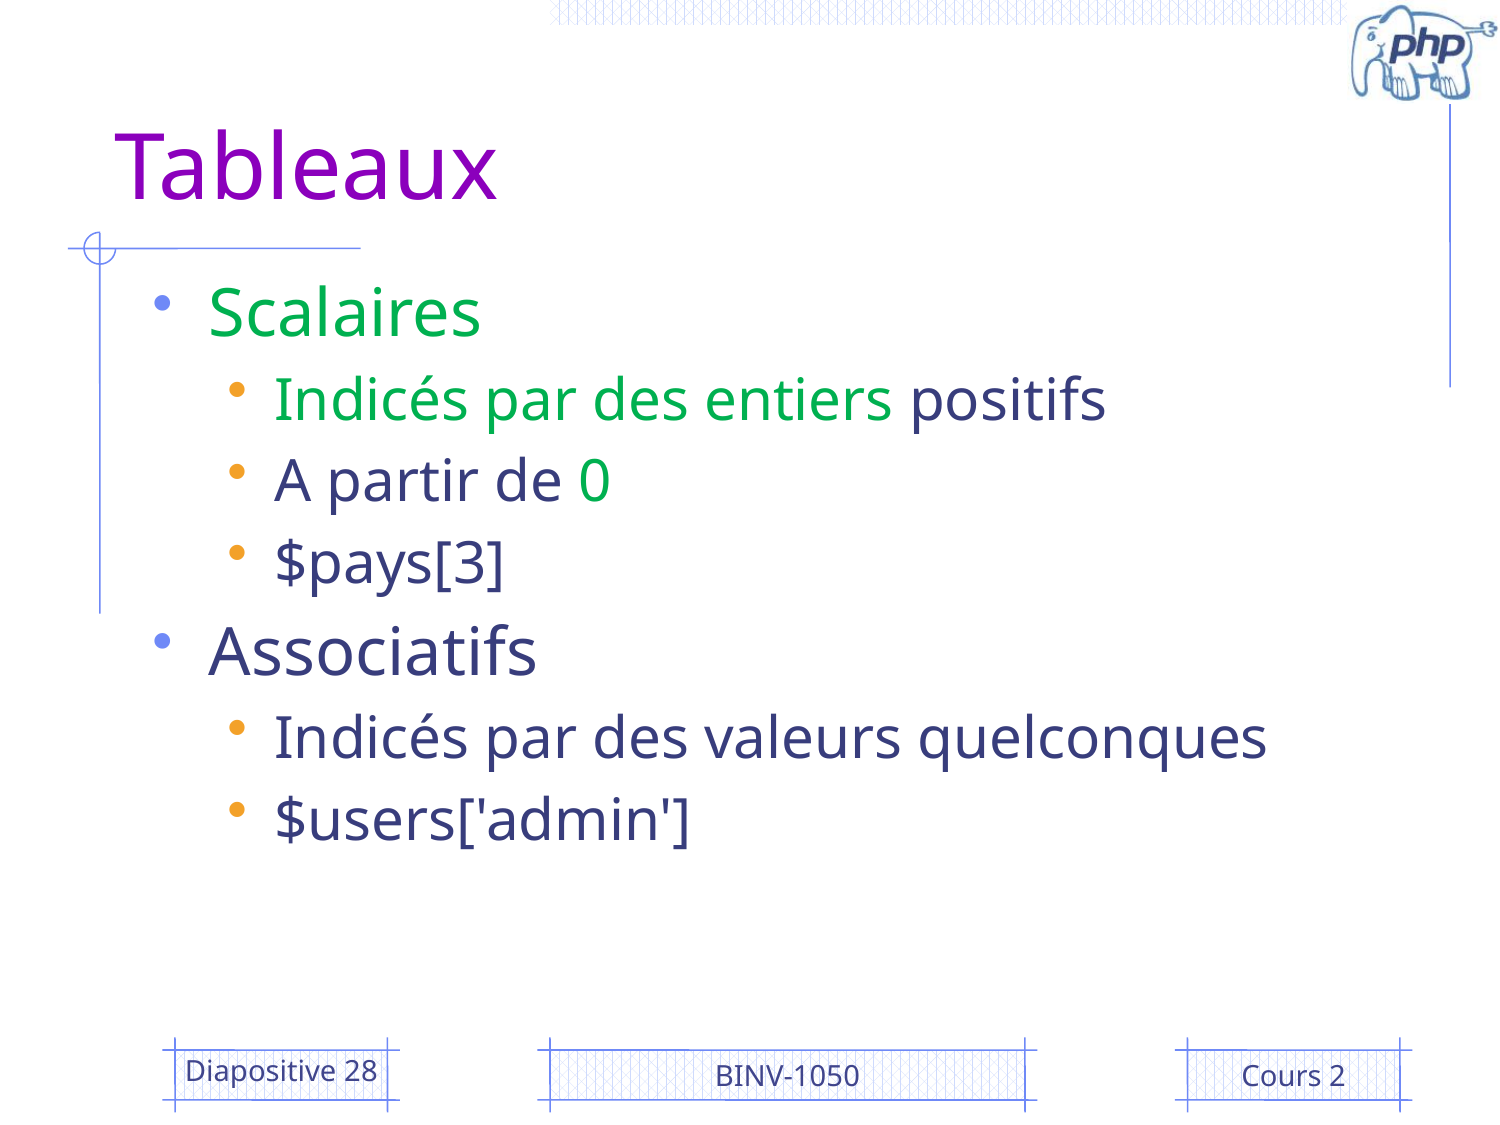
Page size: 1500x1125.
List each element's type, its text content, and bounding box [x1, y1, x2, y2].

title Tableaux [99, 50, 1375, 225]
picture [1347, 0, 1500, 104]
list Scalaires Indicés par des entiers positifs A partir de 0 $pays[3] Associatifs Indicés par des valeurs quelconques $users['admin'] [137, 262, 1413, 1013]
slide_number Diapositive 28 [149, 1024, 413, 1101]
footer BINV-1050 [549, 1024, 1026, 1101]
slide_number Cours 2 [1187, 1024, 1401, 1101]
